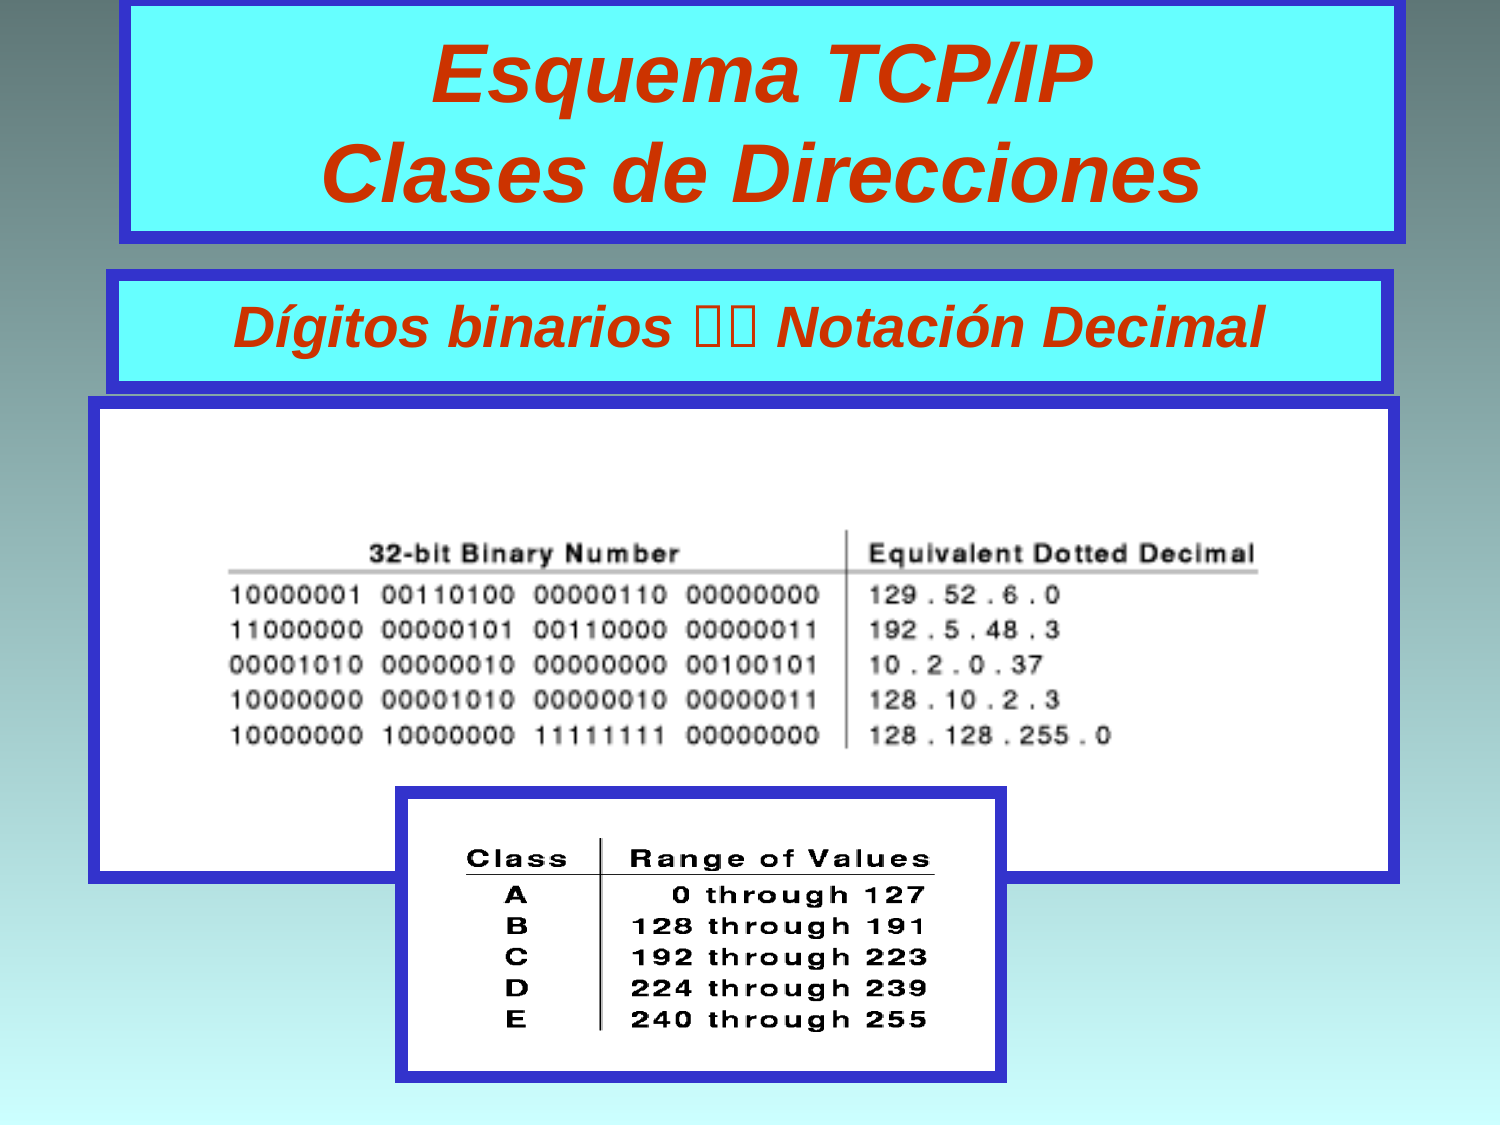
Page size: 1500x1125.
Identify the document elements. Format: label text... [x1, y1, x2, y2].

title Esquema TCP/IP Clases de Direcciones [124, 0, 1401, 238]
picture [99, 408, 1388, 1071]
list Dígitos binarios  Notación Decimal [112, 274, 1388, 388]
